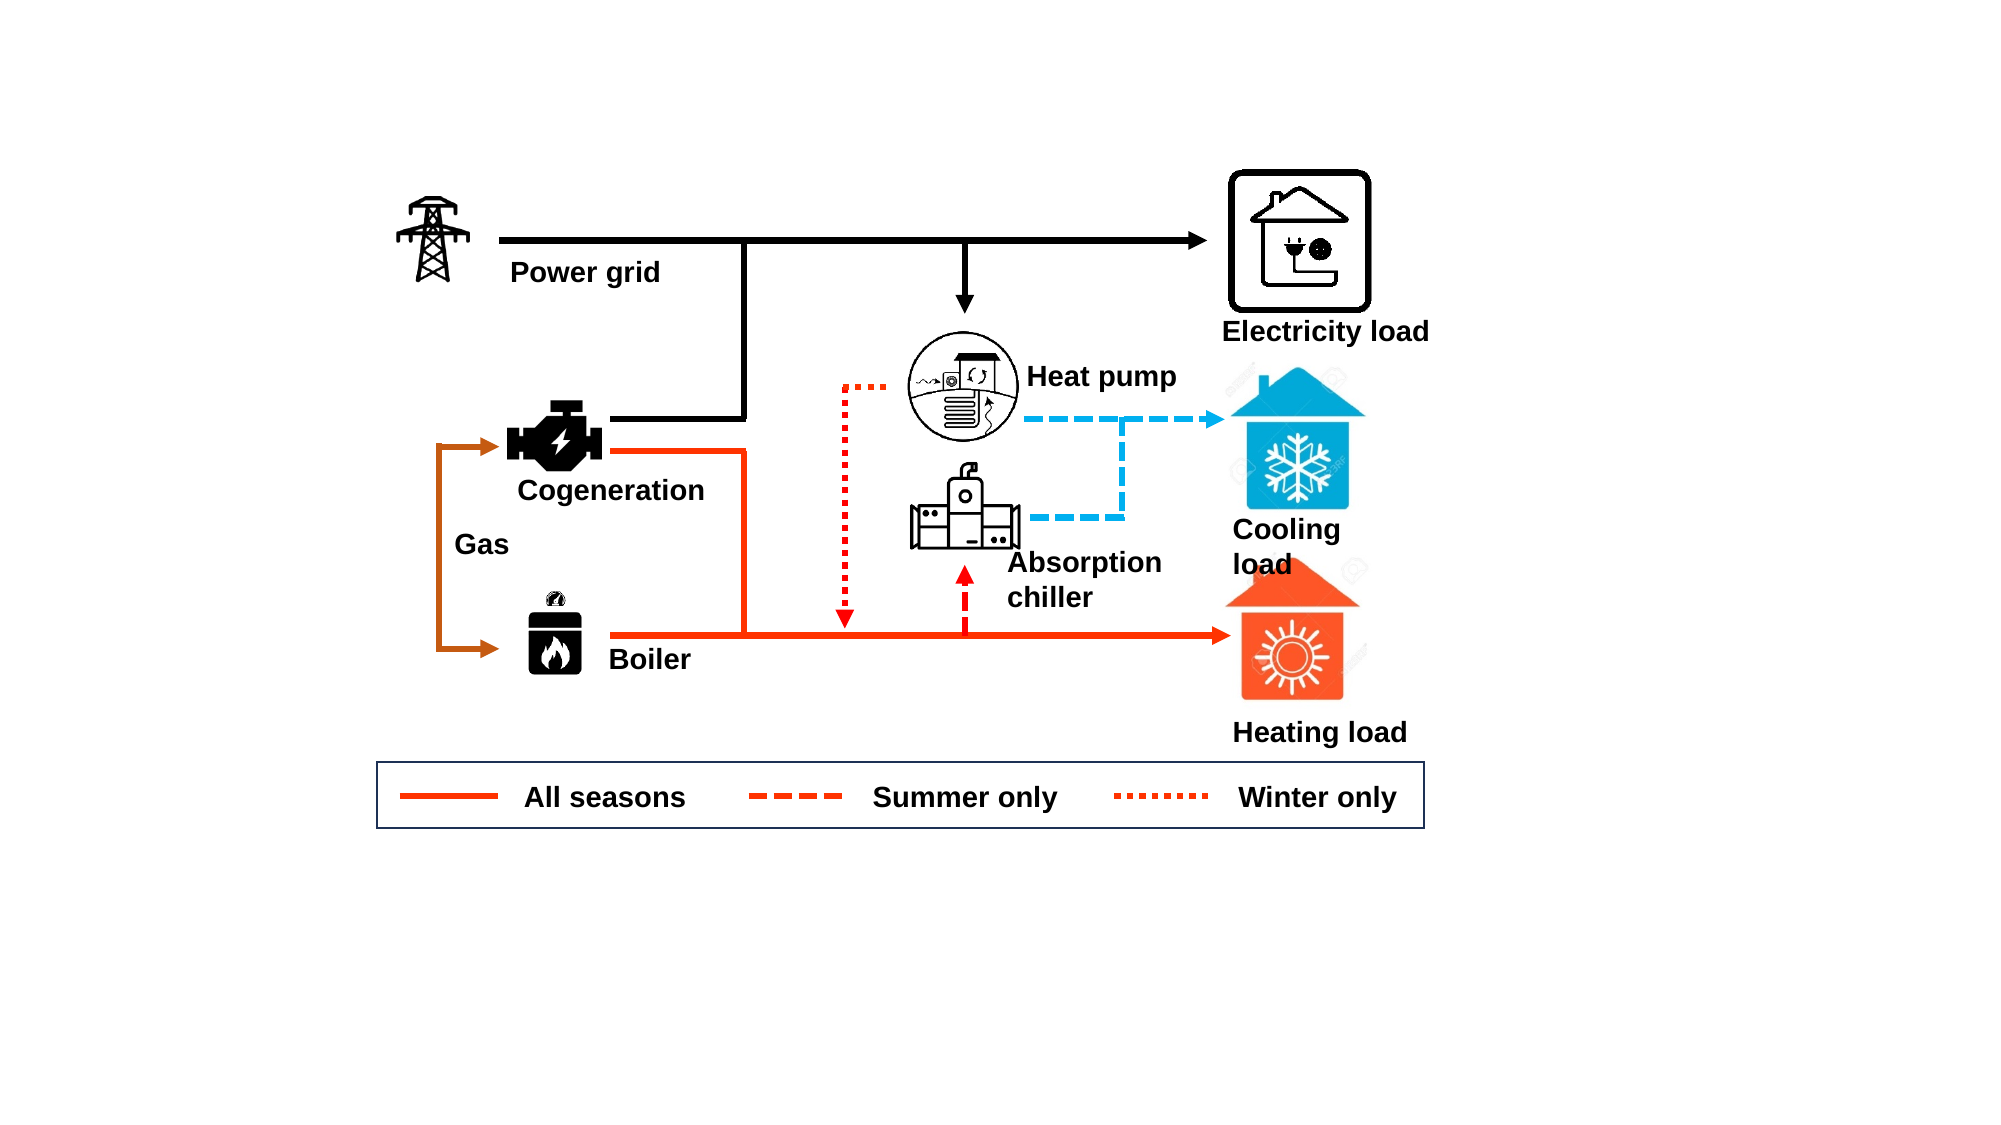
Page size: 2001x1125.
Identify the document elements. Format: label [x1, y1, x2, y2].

text_box [340, 132, 1469, 853]
